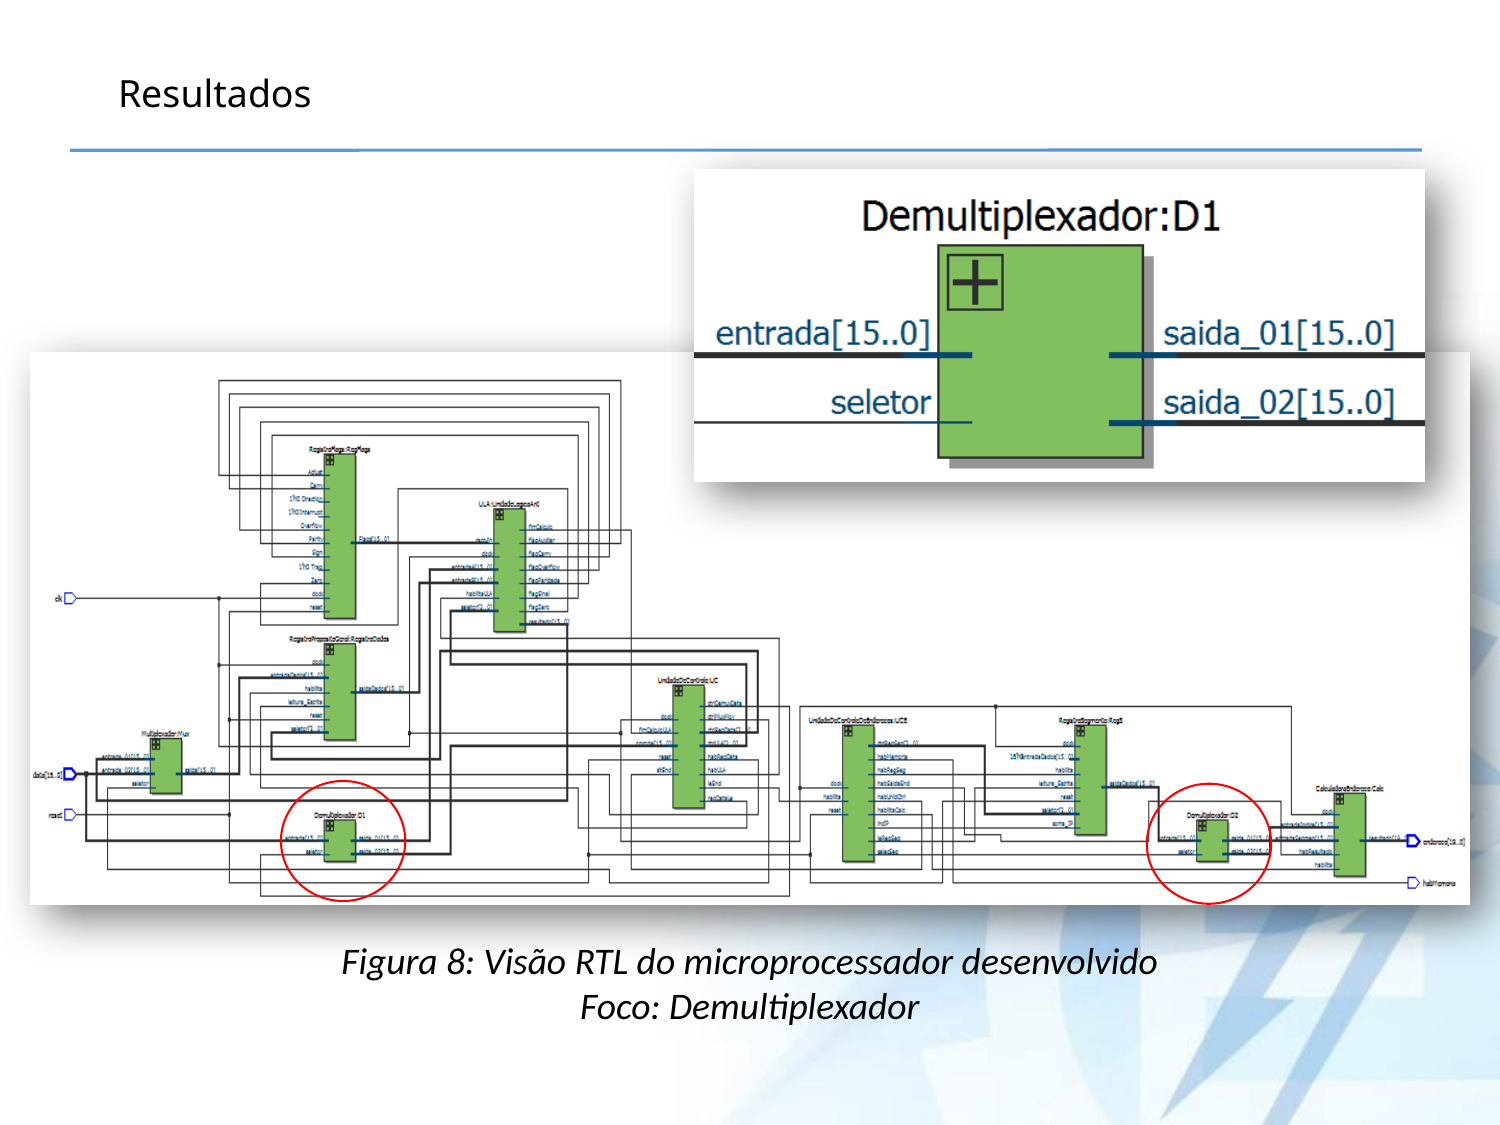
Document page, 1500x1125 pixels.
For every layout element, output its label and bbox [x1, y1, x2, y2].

list [29, 352, 1470, 905]
picture [0, 0, 1500, 1125]
